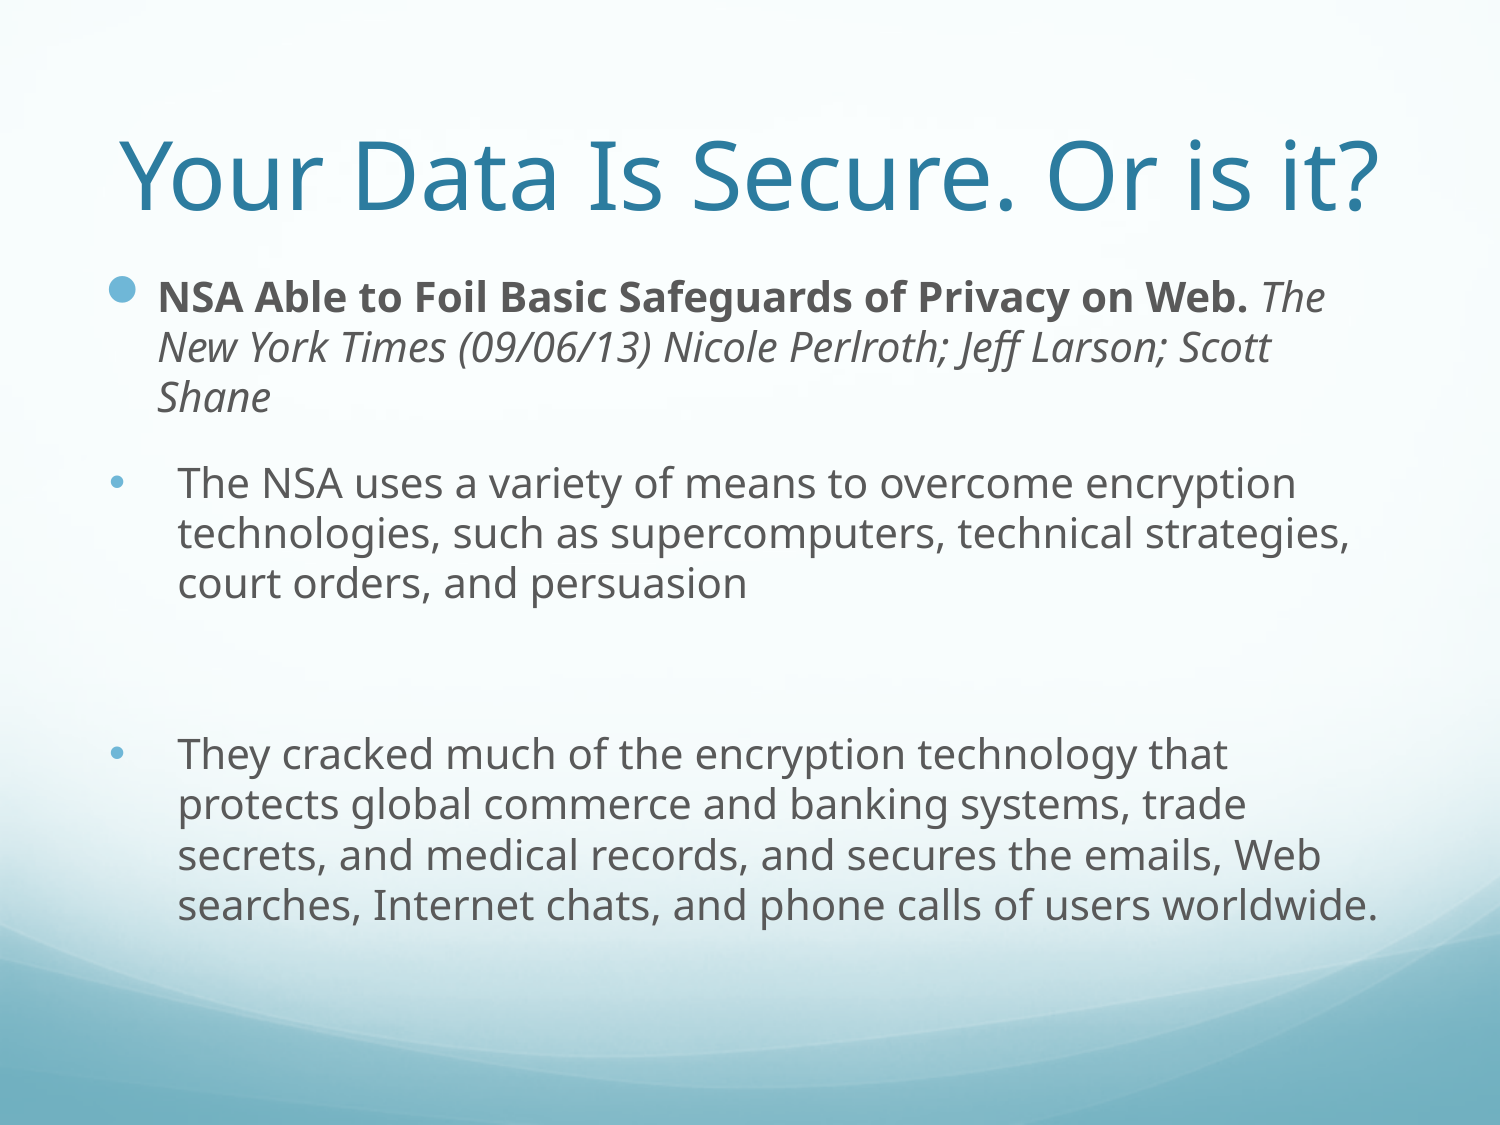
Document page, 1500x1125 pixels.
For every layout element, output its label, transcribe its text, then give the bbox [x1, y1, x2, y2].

title Your Data Is Secure. Or is it? [90, 17, 1410, 237]
list NSA Able to Foil Basic Safeguards of Privacy on Web. The New York Times (09/06/13) Nicole Perlroth; Jeff Larson; Scott Shane The NSA uses a variety of means to overcome encryption technologies, such as supercomputers, technical strategies, court orders, and persuasion They cracked much of the encryption technology that protects global commerce and banking systems, trade secrets, and medical records, and secures the emails, Web searches, Internet chats, and phone calls of users worldwide. [90, 262, 1410, 975]
